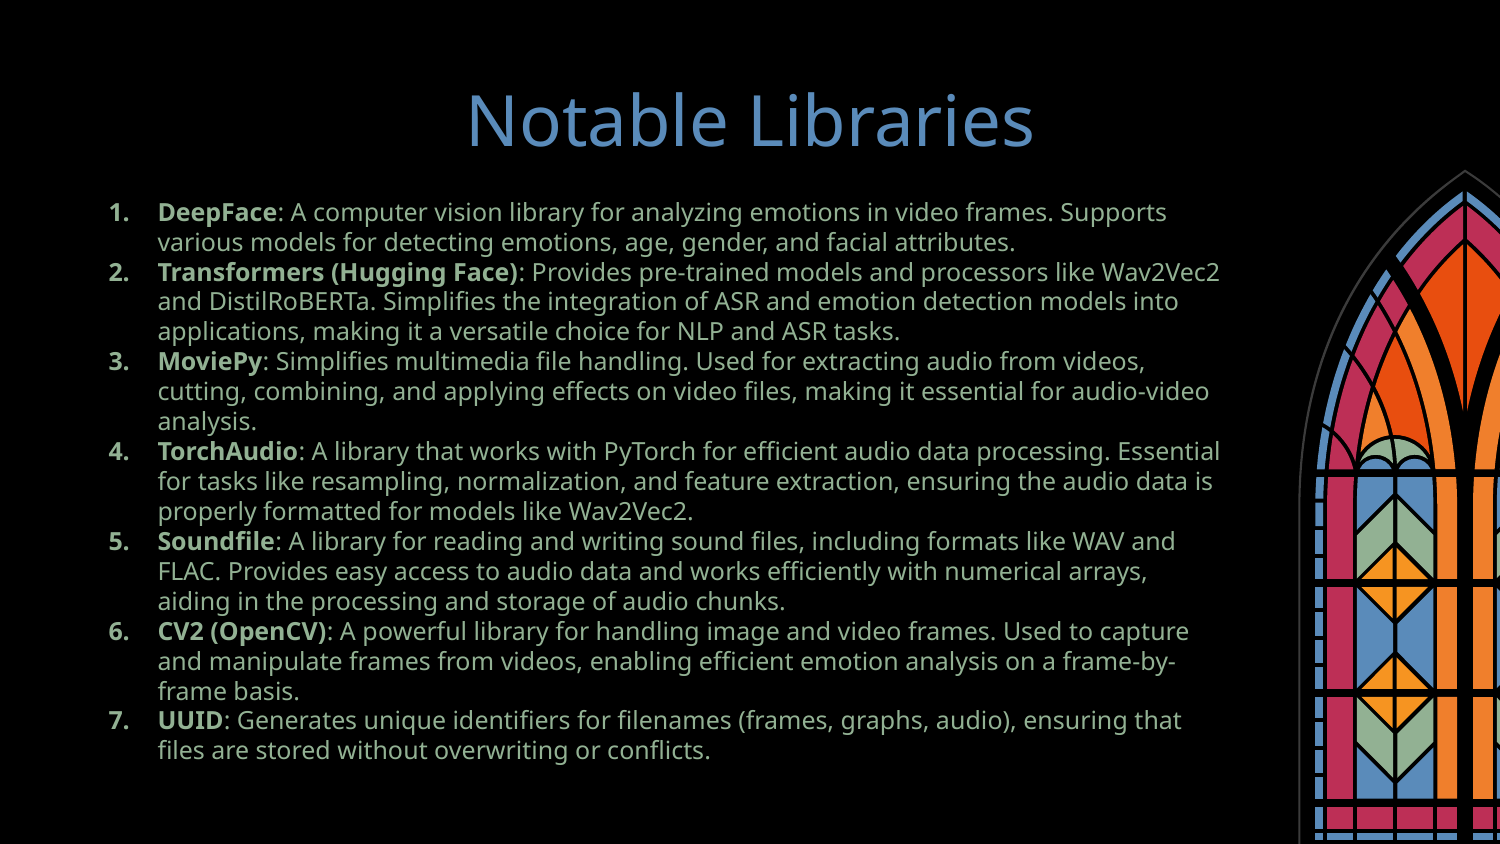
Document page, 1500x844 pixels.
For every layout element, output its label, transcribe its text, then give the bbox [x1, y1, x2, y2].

title Notable Libraries [116, 60, 1385, 155]
list DeepFace: A computer vision library for analyzing emotions in video frames. Supports various models for detecting emotions, age, gender, and facial attributes. Transformers (Hugging Face): Provides pre-trained models and processors like Wav2Vec2 and DistilRoBERTa. Simplifies the integration of ASR and emotion detection models into applications, making it a versatile choice for NLP and ASR tasks. MoviePy: Simplifies multimedia file handling. Used for extracting audio from videos, cutting, combining, and applying effects on video files, making it essential for audio-video analysis. TorchAudio: A library that works with PyTorch for efficient audio data processing. Essential for tasks like resampling, normalization, and feature extraction, ensuring the audio data is properly formatted for models like Wav2Vec2. Soundfile: A library for reading and writing sound files, including formats like WAV and FLAC. Provides easy access to audio data and works efficiently with numerical arrays, aiding in the processing and storage of audio chunks. CV2 (OpenCV): A powerful library for handling image and video frames. Used to capture and manipulate frames from videos, enabling efficient emotion analysis on a frame-by-frame basis. UUID: Generates unique identifiers for filenames (frames, graphs, audio), ensuring that files are stored without overwriting or conflicts. [67, 181, 1245, 767]
